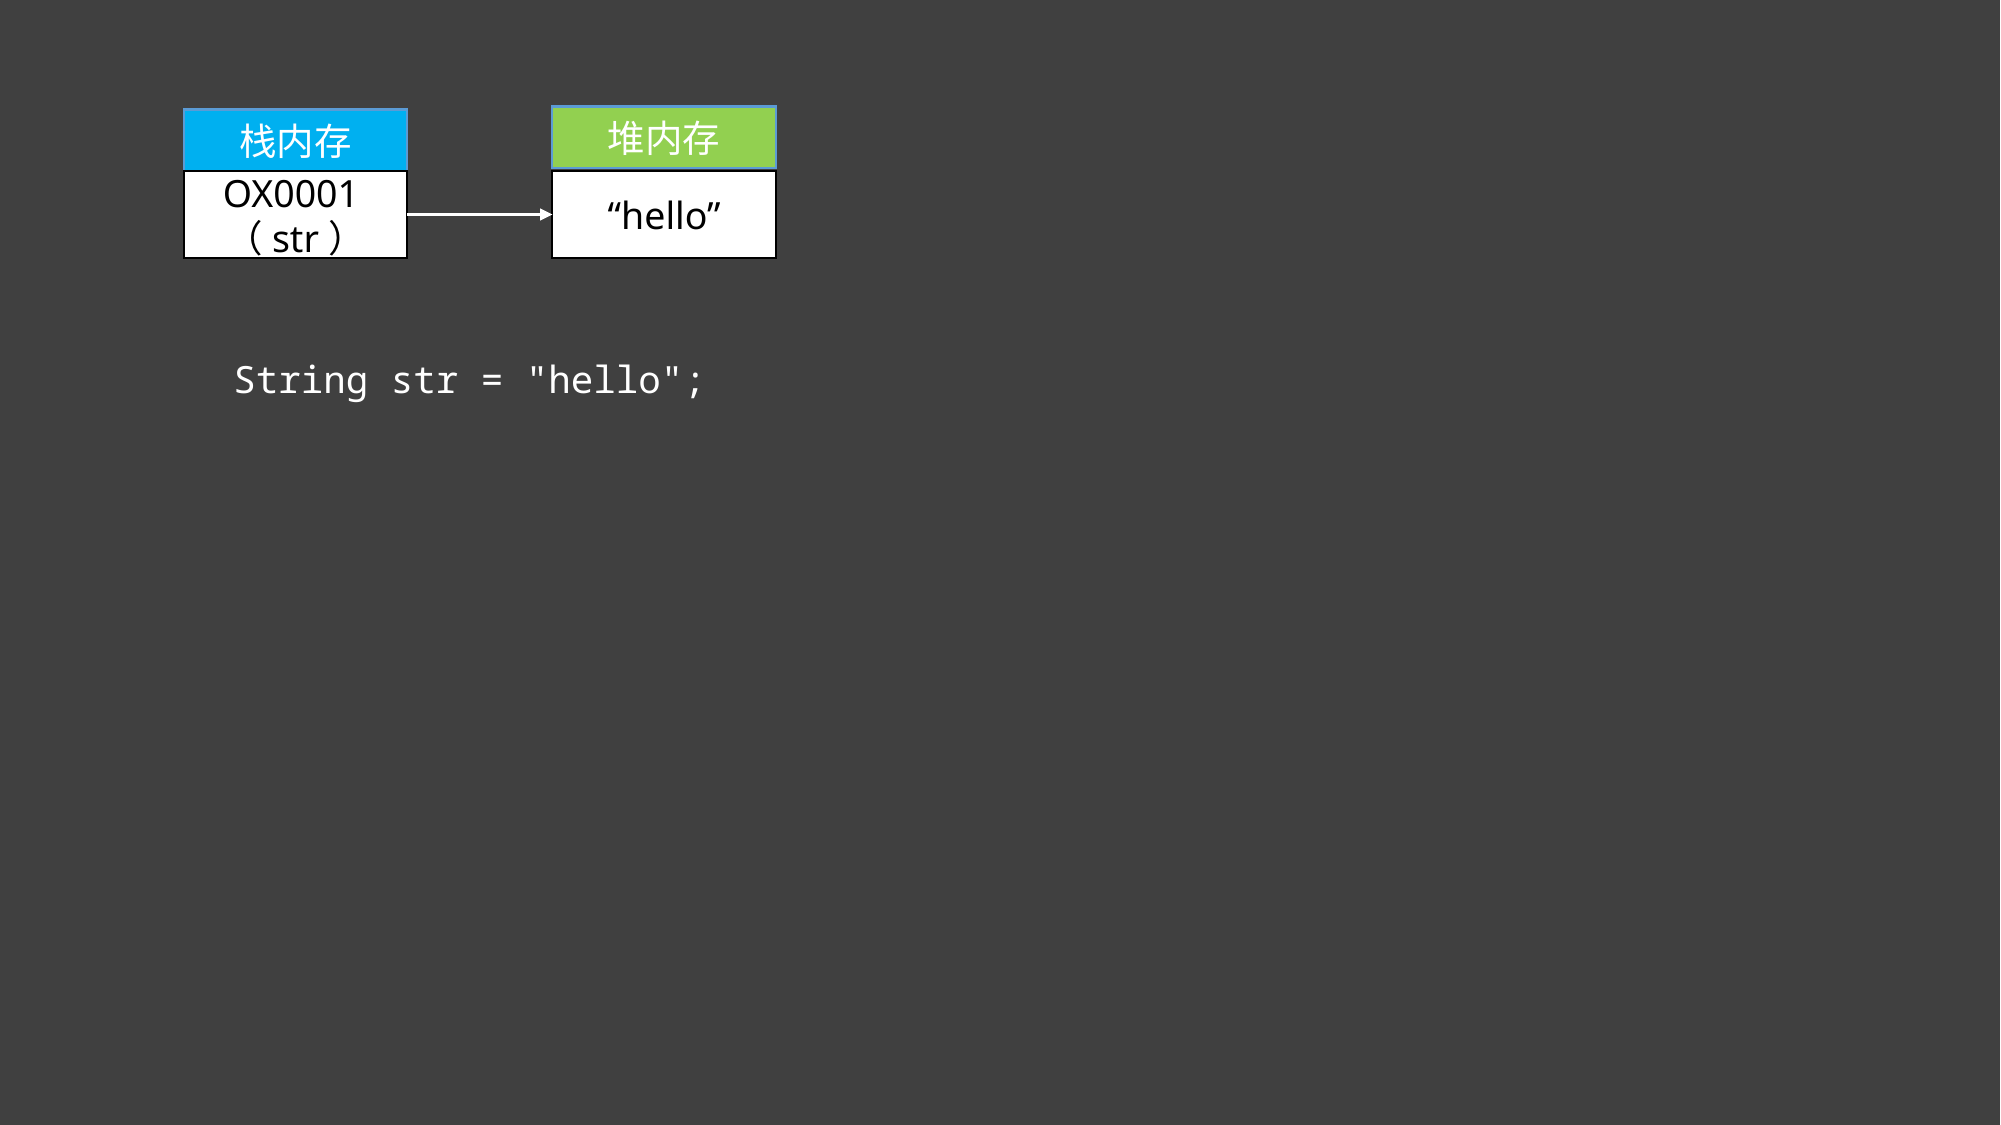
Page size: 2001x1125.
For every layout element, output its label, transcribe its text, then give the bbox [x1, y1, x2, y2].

text_box String str = "hello"; [218, 348, 721, 409]
text_box 堆内存 [551, 105, 777, 169]
text_box 栈内存 [183, 108, 408, 170]
text_box OX0001（str） [183, 170, 408, 259]
text_box “hello” [551, 170, 777, 259]
